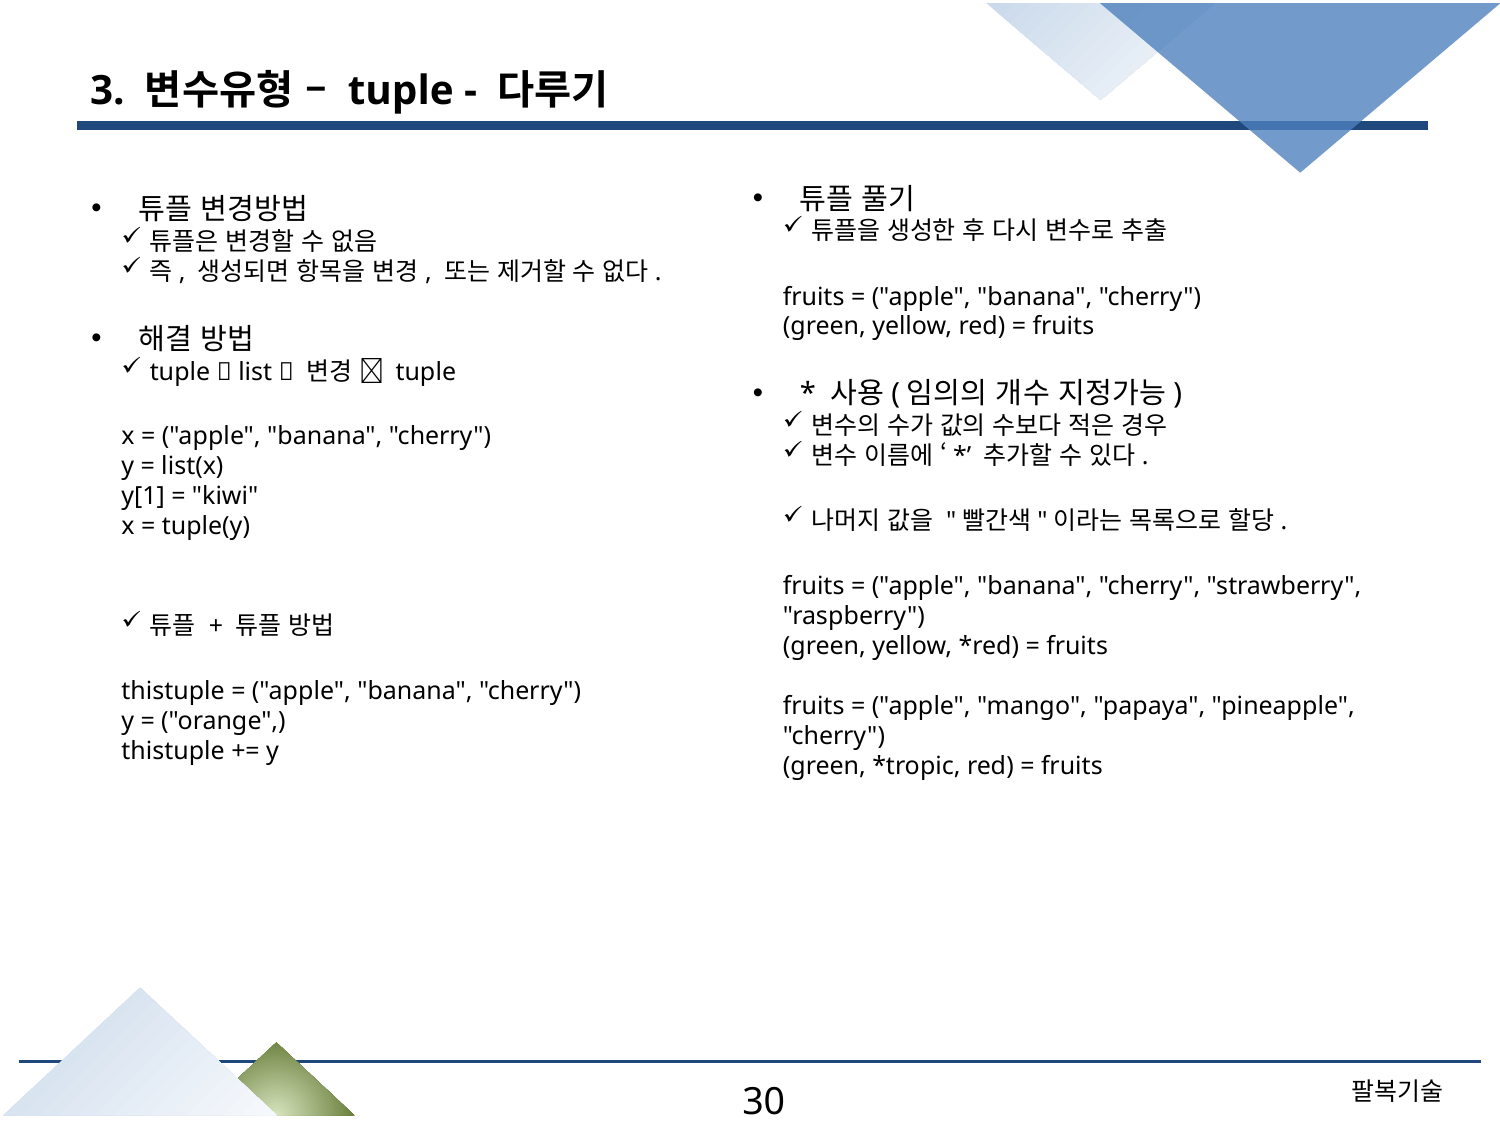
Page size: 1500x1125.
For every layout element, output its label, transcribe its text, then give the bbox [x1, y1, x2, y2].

text_box 튜플 변경방법 튜플은 변경할 수 없음 즉, 생성되면 항목을 변경, 또는 제거할 수 없다. 해결 방법 tuple  list  변경  tuple x = ("apple", "banana", "cherry") y = list(x) y[1] = "kiwi" x = tuple(y) 튜플 + 튜플 방법 thistuple = ("apple", "banana", "cherry") y = ("orange",) thistuple += y [76, 182, 727, 807]
title 3. 변수유형 – tuple - 다루기 [72, 51, 1428, 126]
text_box 튜플 풀기 튜플을 생성한 후 다시 변수로 추출 fruits = ("apple", "banana", "cherry") (green, yellow, red) = fruits * 사용(임의의 개수 지정가능) 변수의 수가 값의 수보다 적은 경우 변수 이름에 ‘*’ 추가할 수 있다. 나머지 값을 "빨간색"이라는 목록으로 할당. fruits = ("apple", "banana", "cherry", "strawberry", "raspberry") (green, yellow, *red) = fruits fruits = ("apple", "mango", "papaya", "pineapple", "cherry") (green, *tropic, red) = fruits [738, 172, 1425, 787]
slide_number 30 [588, 1069, 939, 1125]
